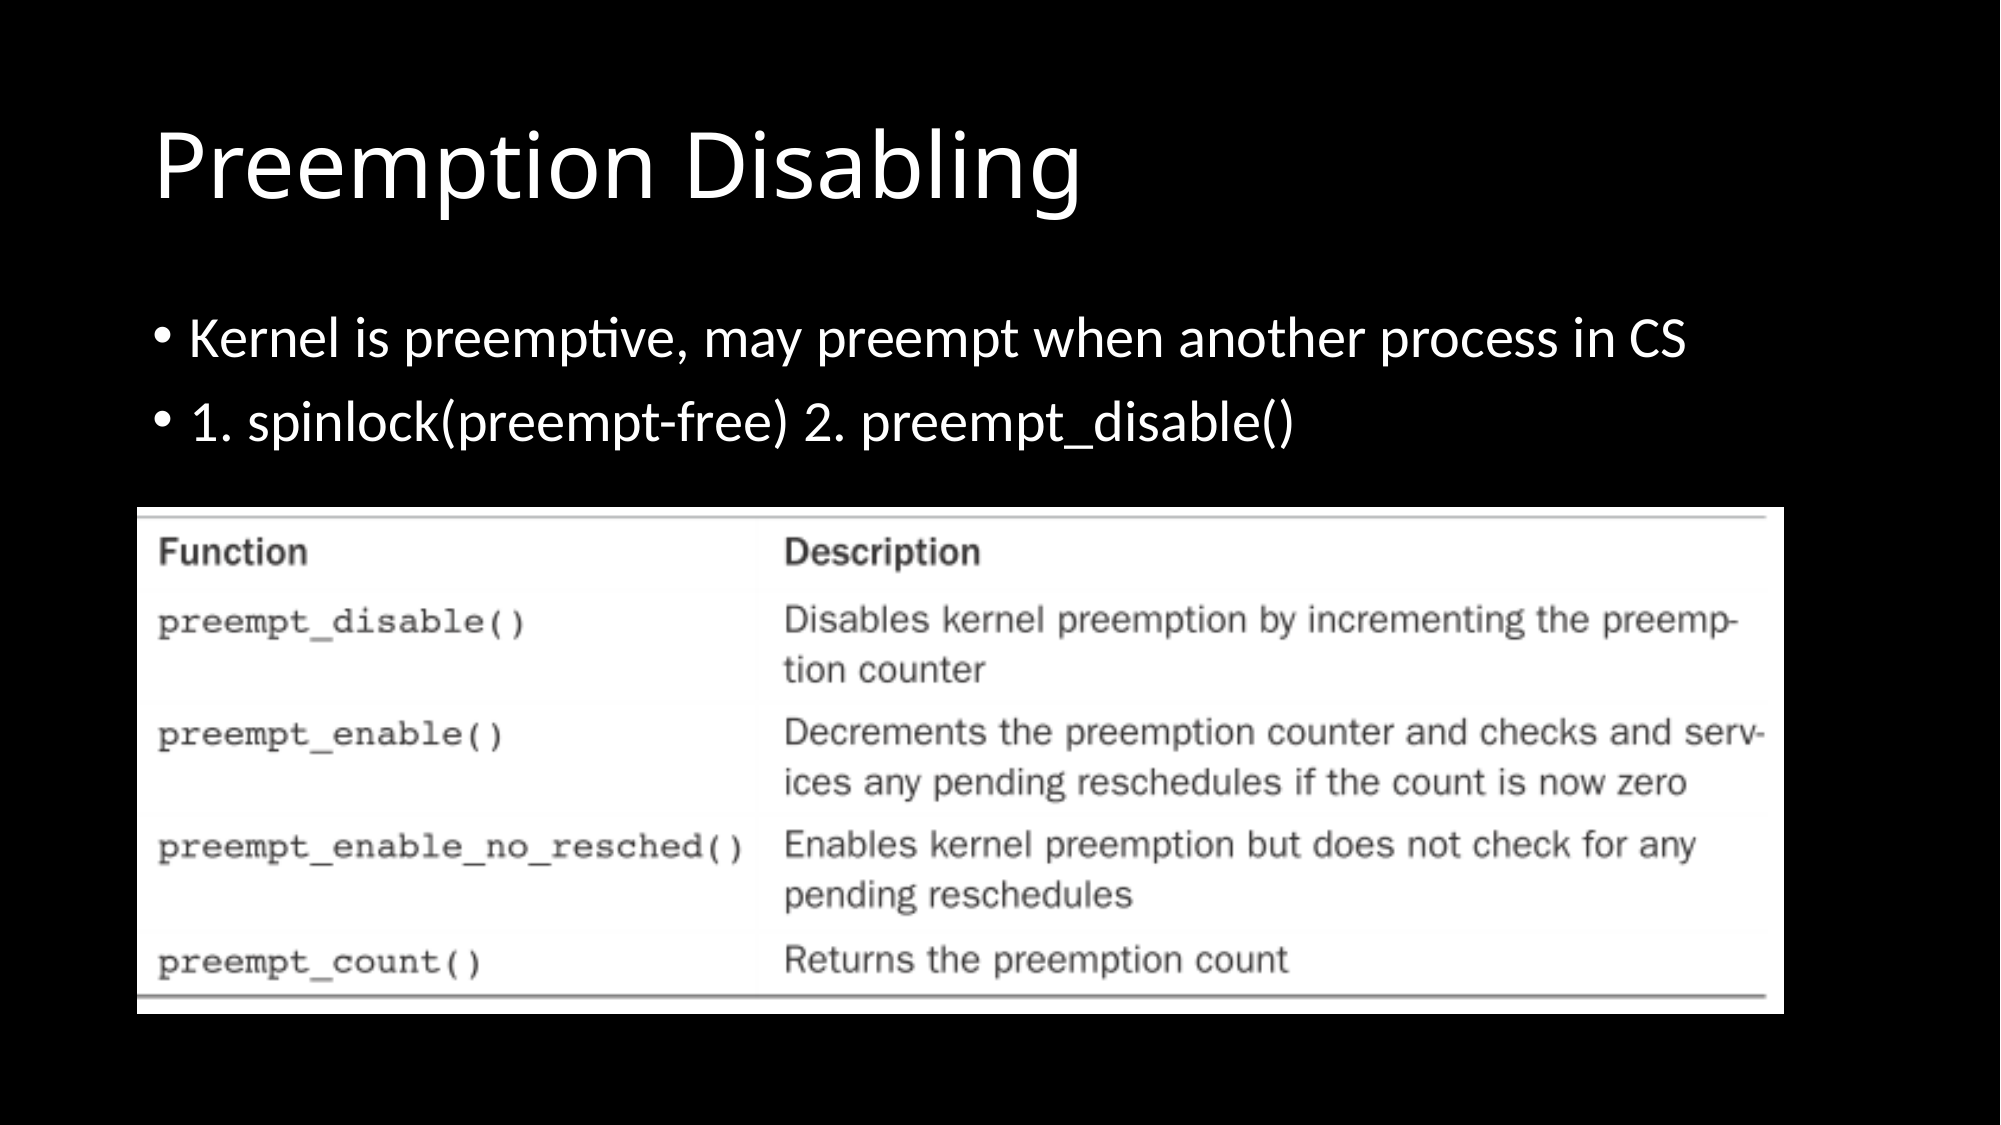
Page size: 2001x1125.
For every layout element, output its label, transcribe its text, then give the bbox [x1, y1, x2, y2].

list Kernel is preemptive, may preempt when another process in CS 1. spinlock(preempt-free) 2. preempt_disable() [137, 299, 1863, 1014]
title Preemption Disabling [137, 59, 1863, 278]
picture [137, 507, 1784, 1014]
